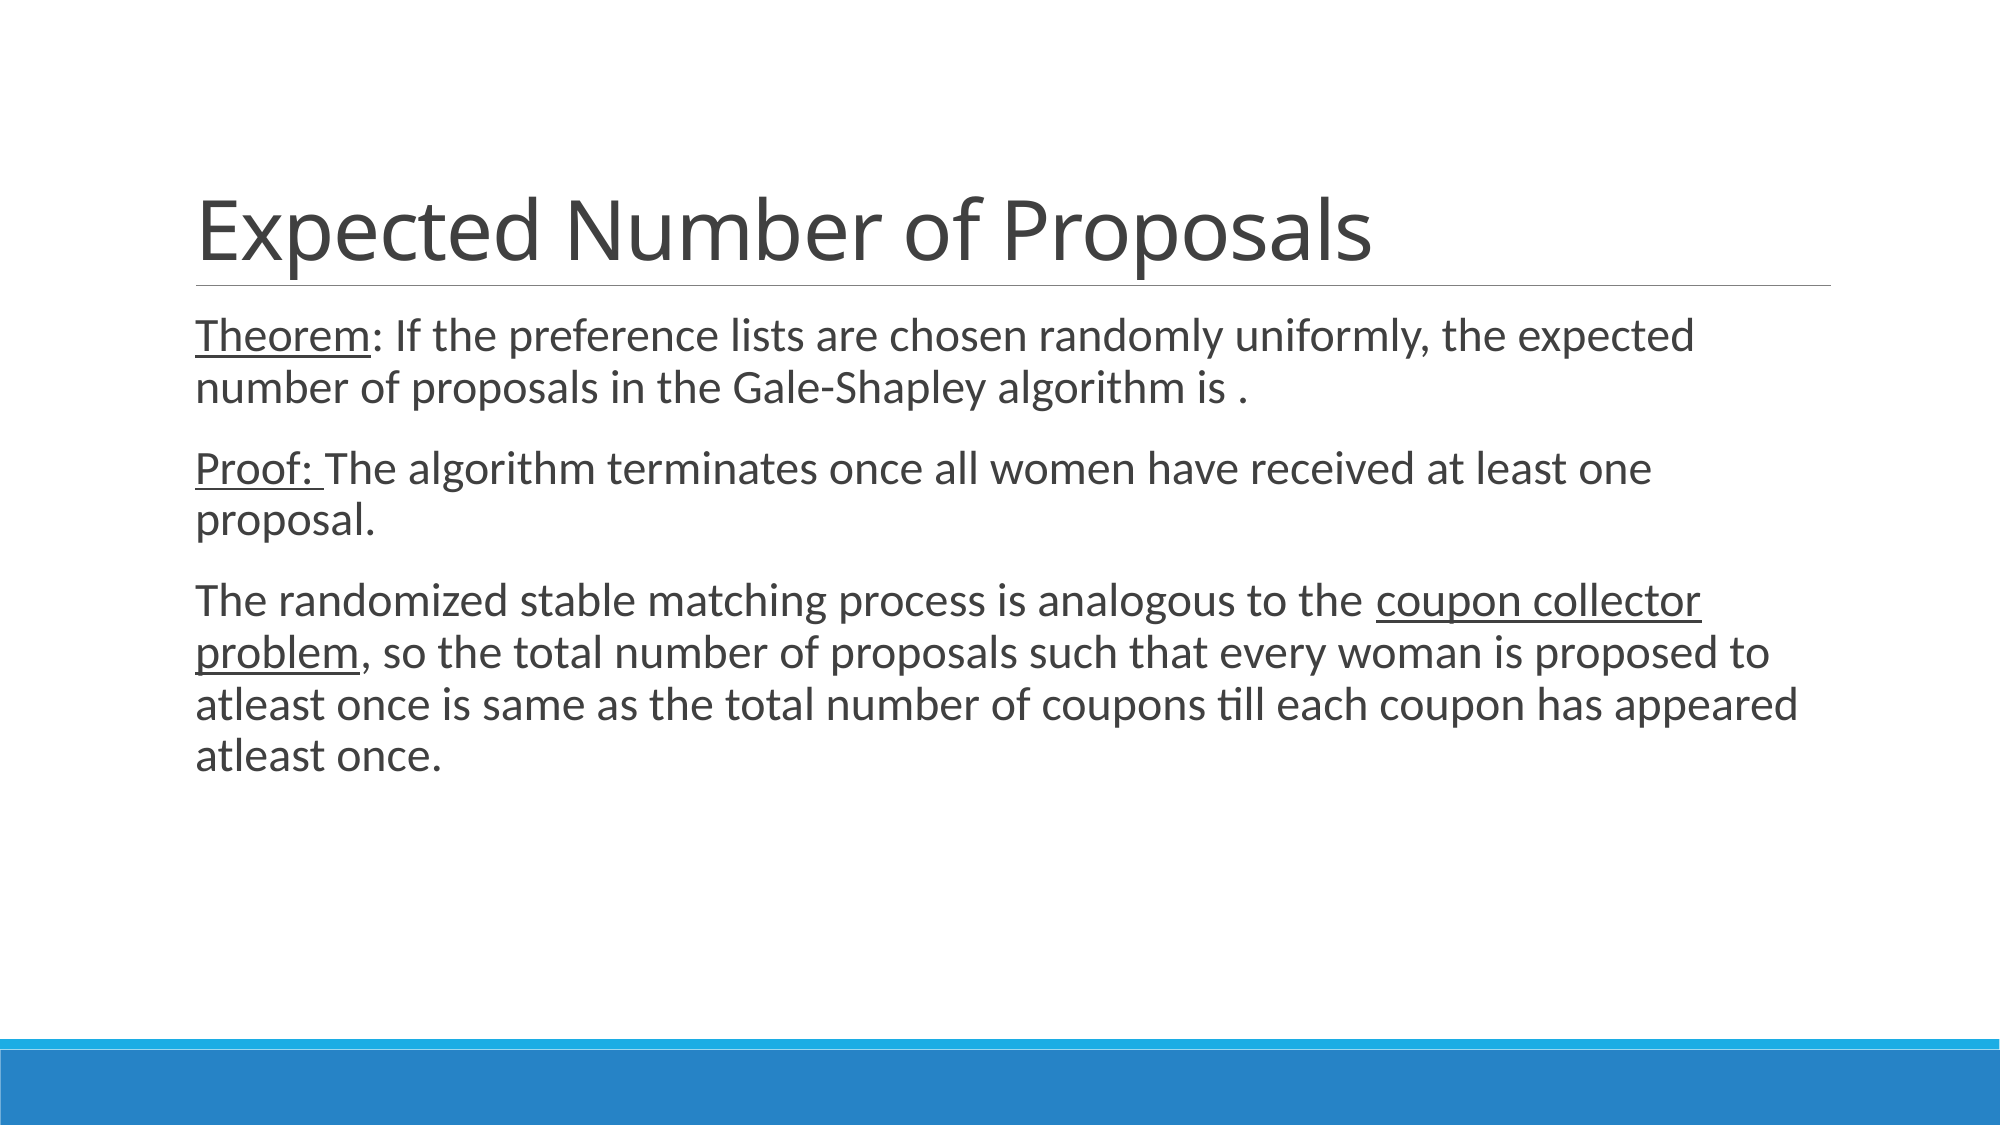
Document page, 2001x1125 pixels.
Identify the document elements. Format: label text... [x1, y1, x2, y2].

title Expected Number of Proposals [180, 47, 1830, 285]
